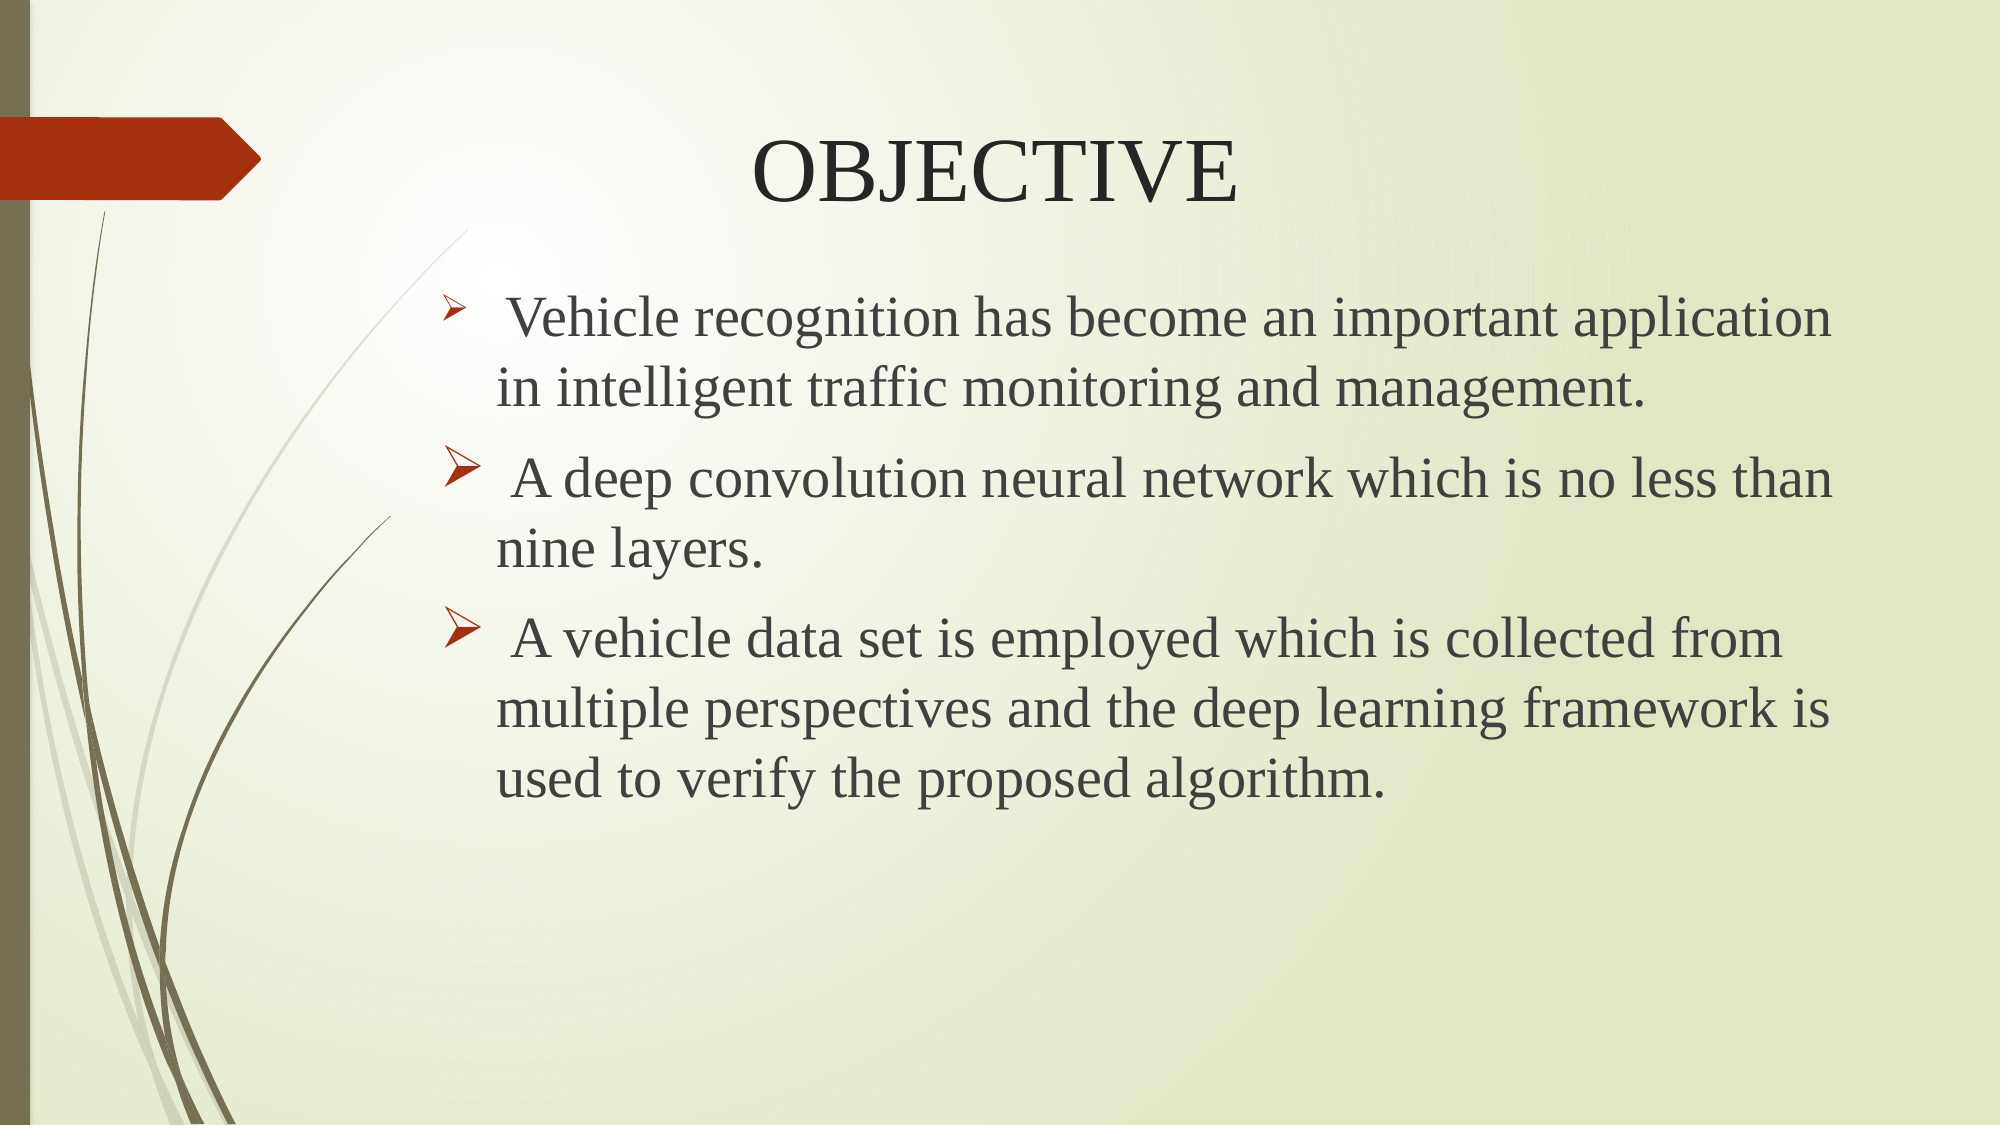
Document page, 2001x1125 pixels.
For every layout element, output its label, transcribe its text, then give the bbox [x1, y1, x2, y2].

title OBJECTIVE [425, 102, 1888, 270]
list Vehicle recognition has become an important application in intelligent traffic monitoring and management. A deep convolution neural network which is no less than nine layers. A vehicle data set is employed which is collected from multiple perspectives and the deep learning framework is used to verify the proposed algorithm. [424, 270, 1888, 970]
